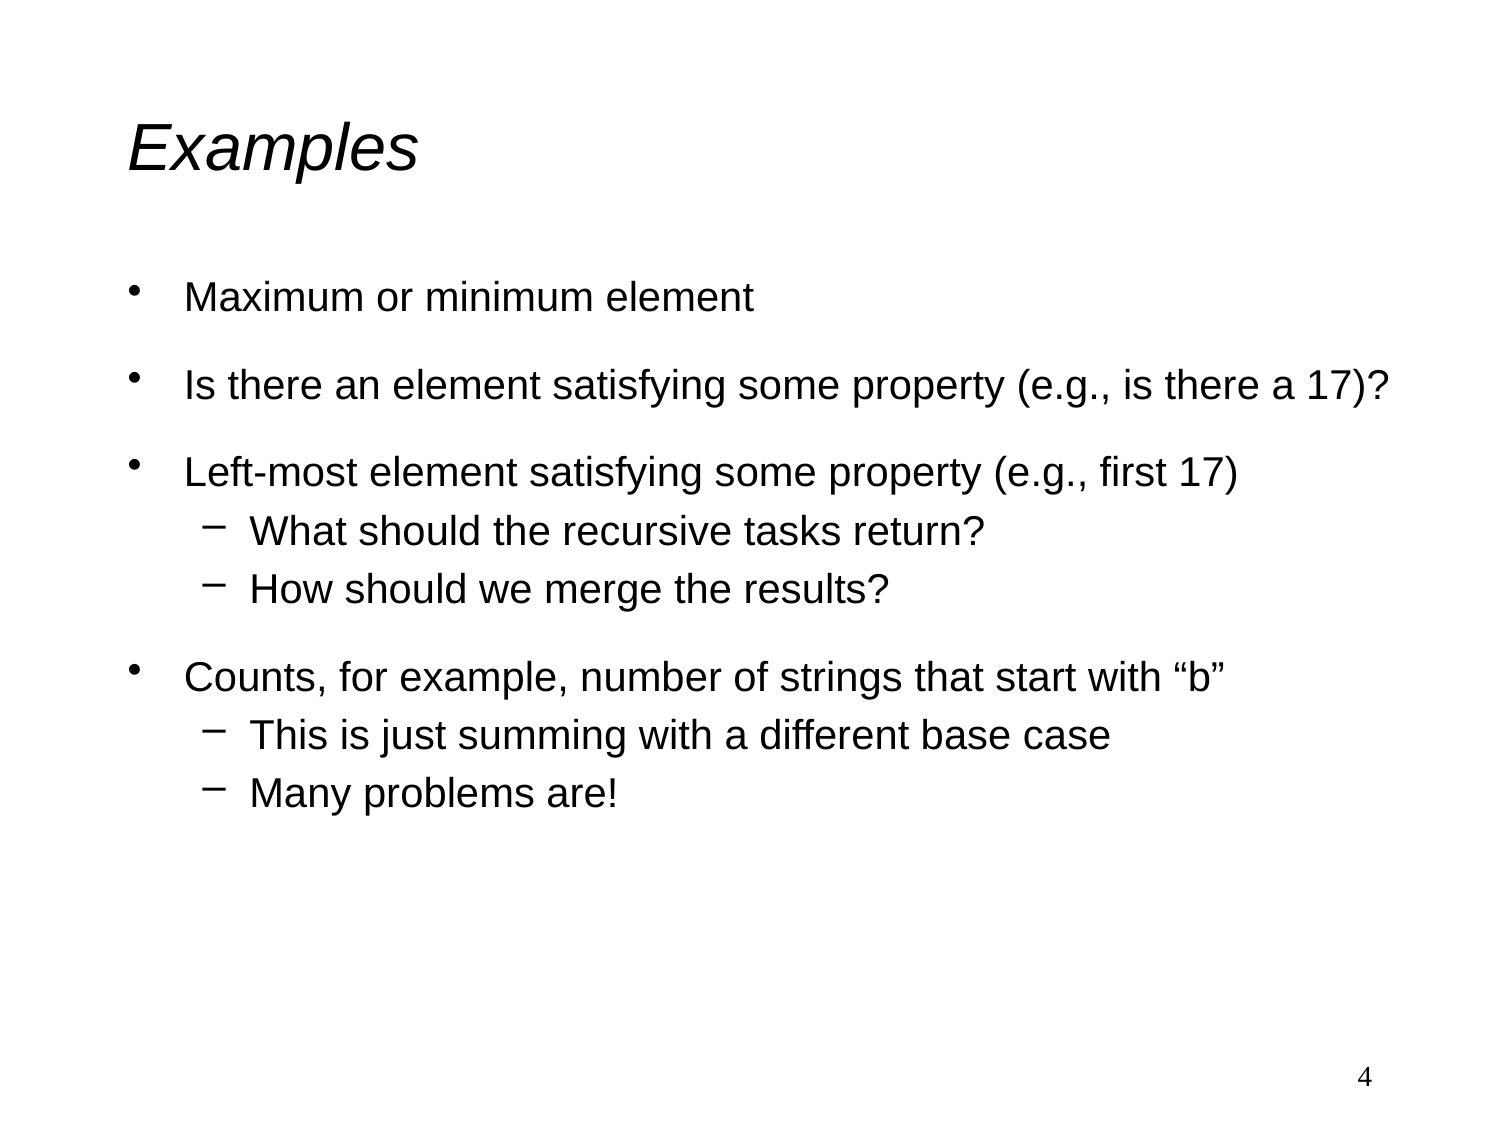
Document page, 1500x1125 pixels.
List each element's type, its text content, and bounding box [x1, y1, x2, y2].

title Examples [112, 49, 1388, 238]
list Maximum or minimum element Is there an element satisfying some property (e.g., is there a 17)? Left-most element satisfying some property (e.g., first 17) What should the recursive tasks return? How should we merge the results? Counts, for example, number of strings that start with “b” This is just summing with a different base case Many problems are! [112, 262, 1413, 1001]
slide_number 4 [1074, 1049, 1388, 1125]
